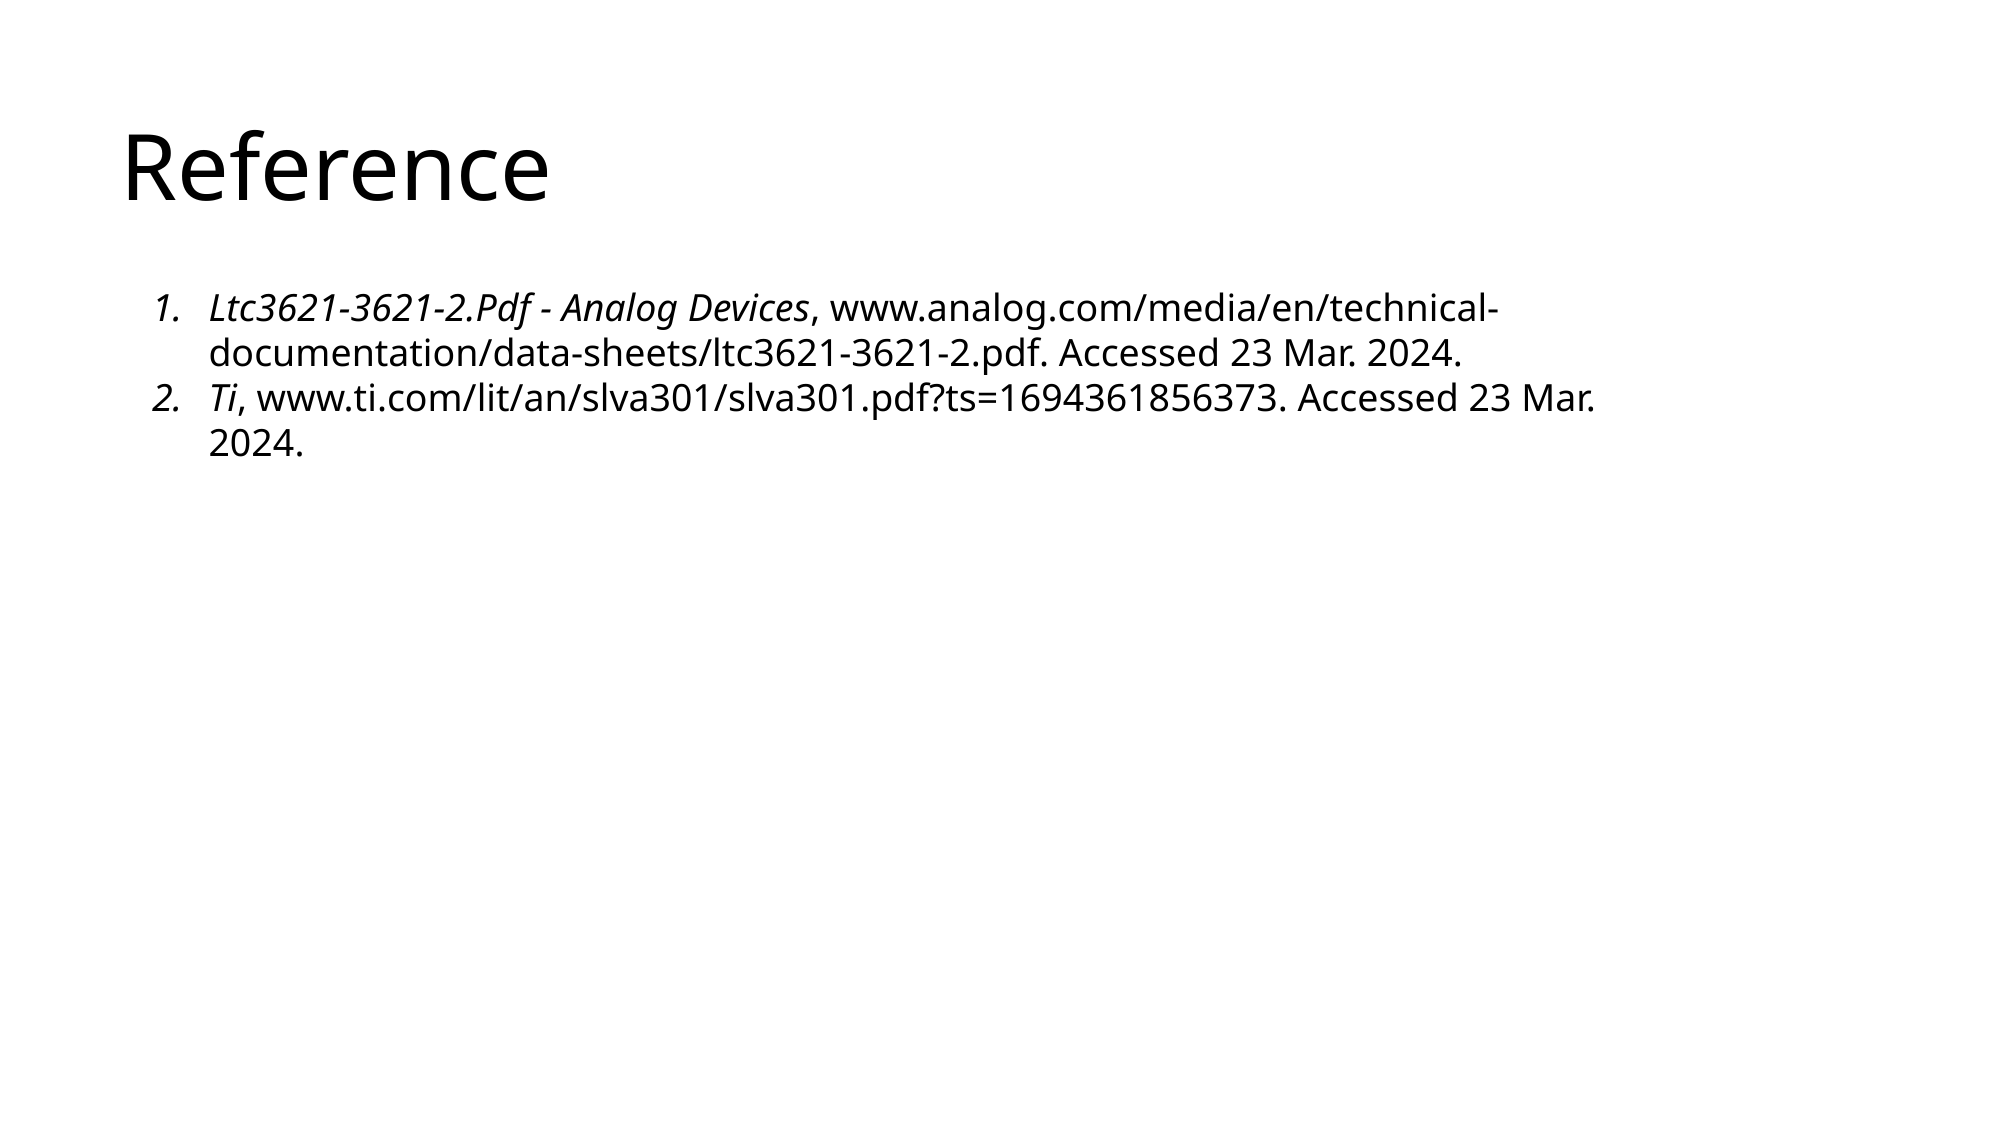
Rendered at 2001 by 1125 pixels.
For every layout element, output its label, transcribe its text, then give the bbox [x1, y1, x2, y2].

text_box Ltc3621-3621-2.Pdf - Analog Devices, www.analog.com/media/en/technical-documentation/data-sheets/ltc3621-3621-2.pdf. Accessed 23 Mar. 2024. Ti, www.ti.com/lit/an/slva301/slva301.pdf?ts=1694361856373. Accessed 23 Mar. 2024. [137, 276, 1713, 517]
title Reference [105, 92, 1829, 250]
